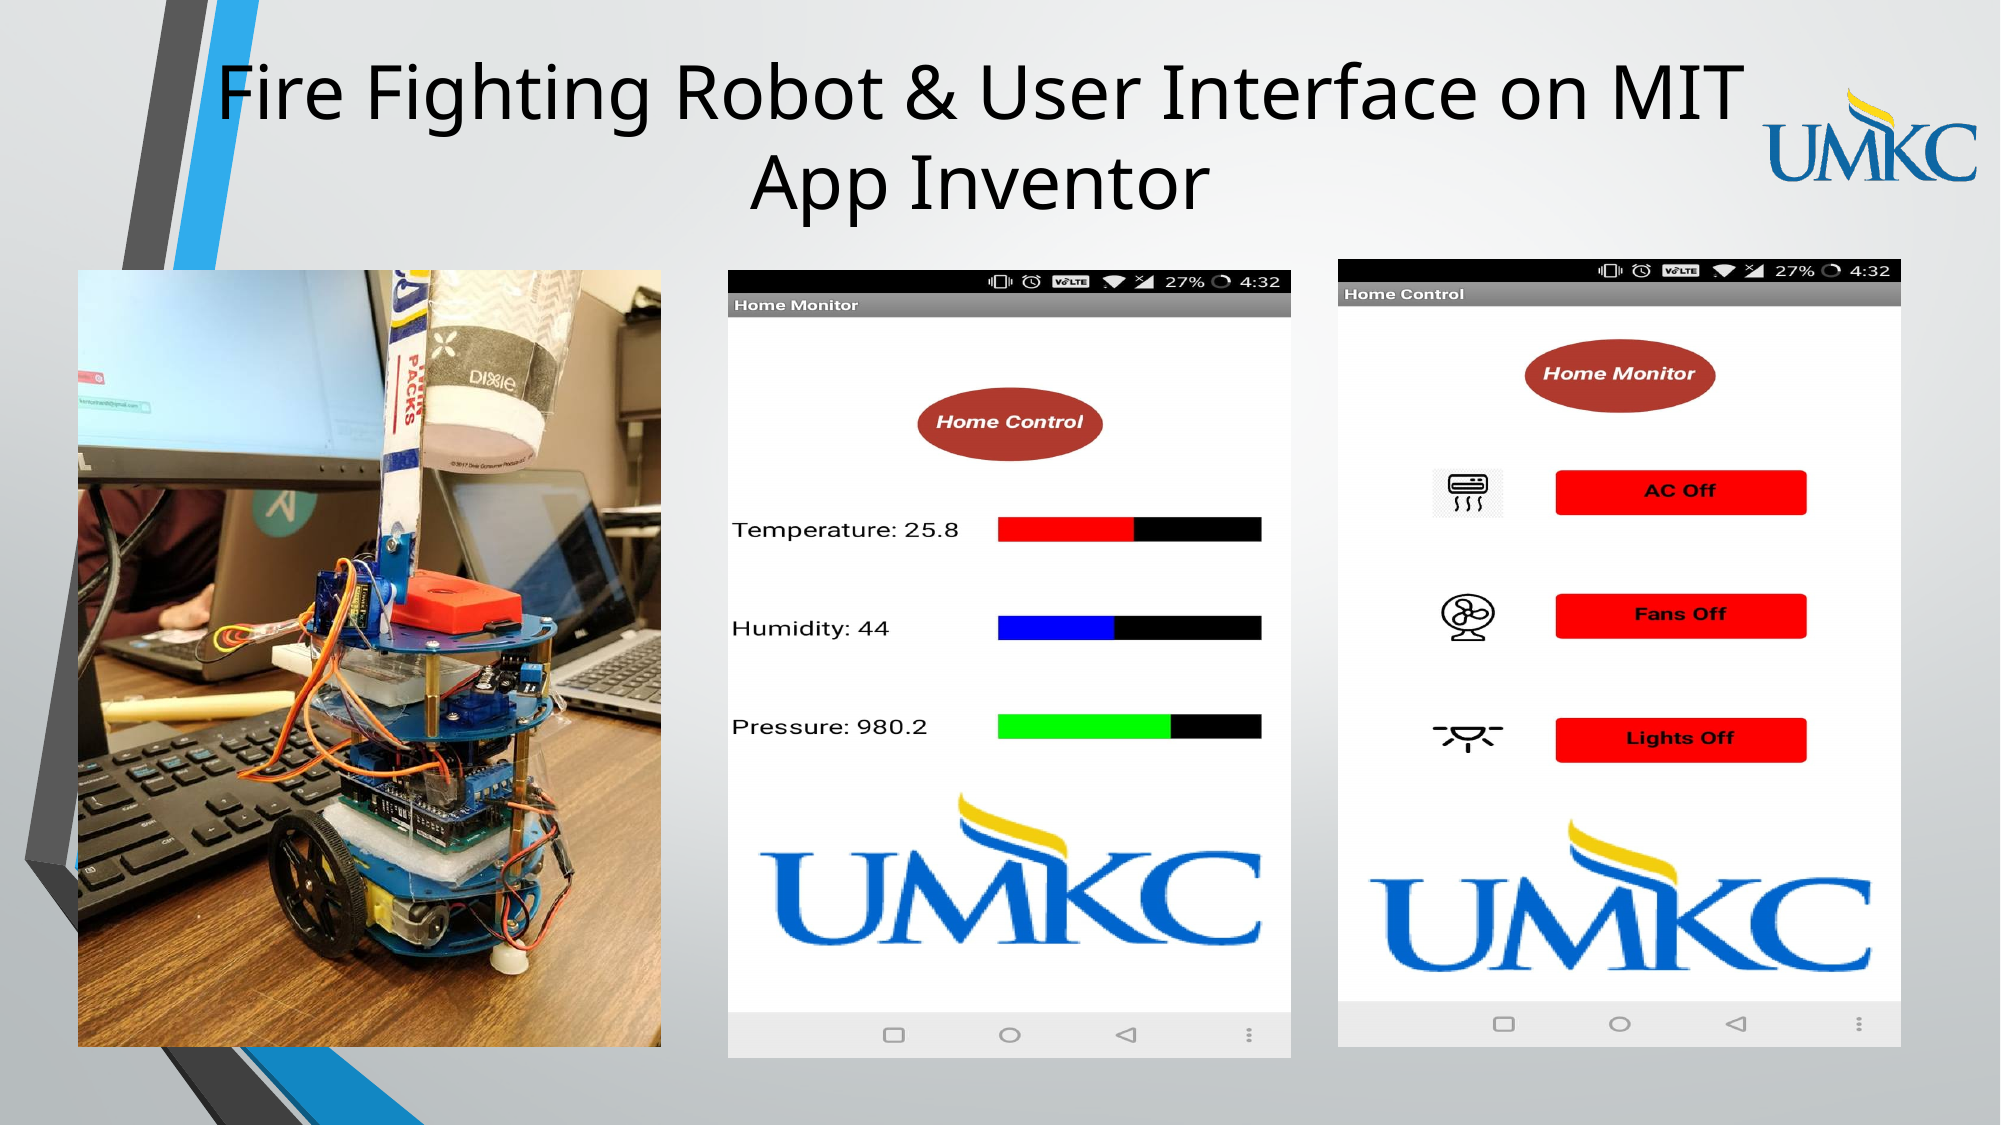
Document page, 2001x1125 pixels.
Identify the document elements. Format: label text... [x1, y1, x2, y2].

picture [78, 270, 662, 1047]
picture [1337, 258, 1901, 1047]
picture [727, 270, 1291, 1058]
title Fire Fighting Robot & User Interface on MIT App Inventor [140, 31, 1822, 238]
picture [1761, 86, 1978, 183]
